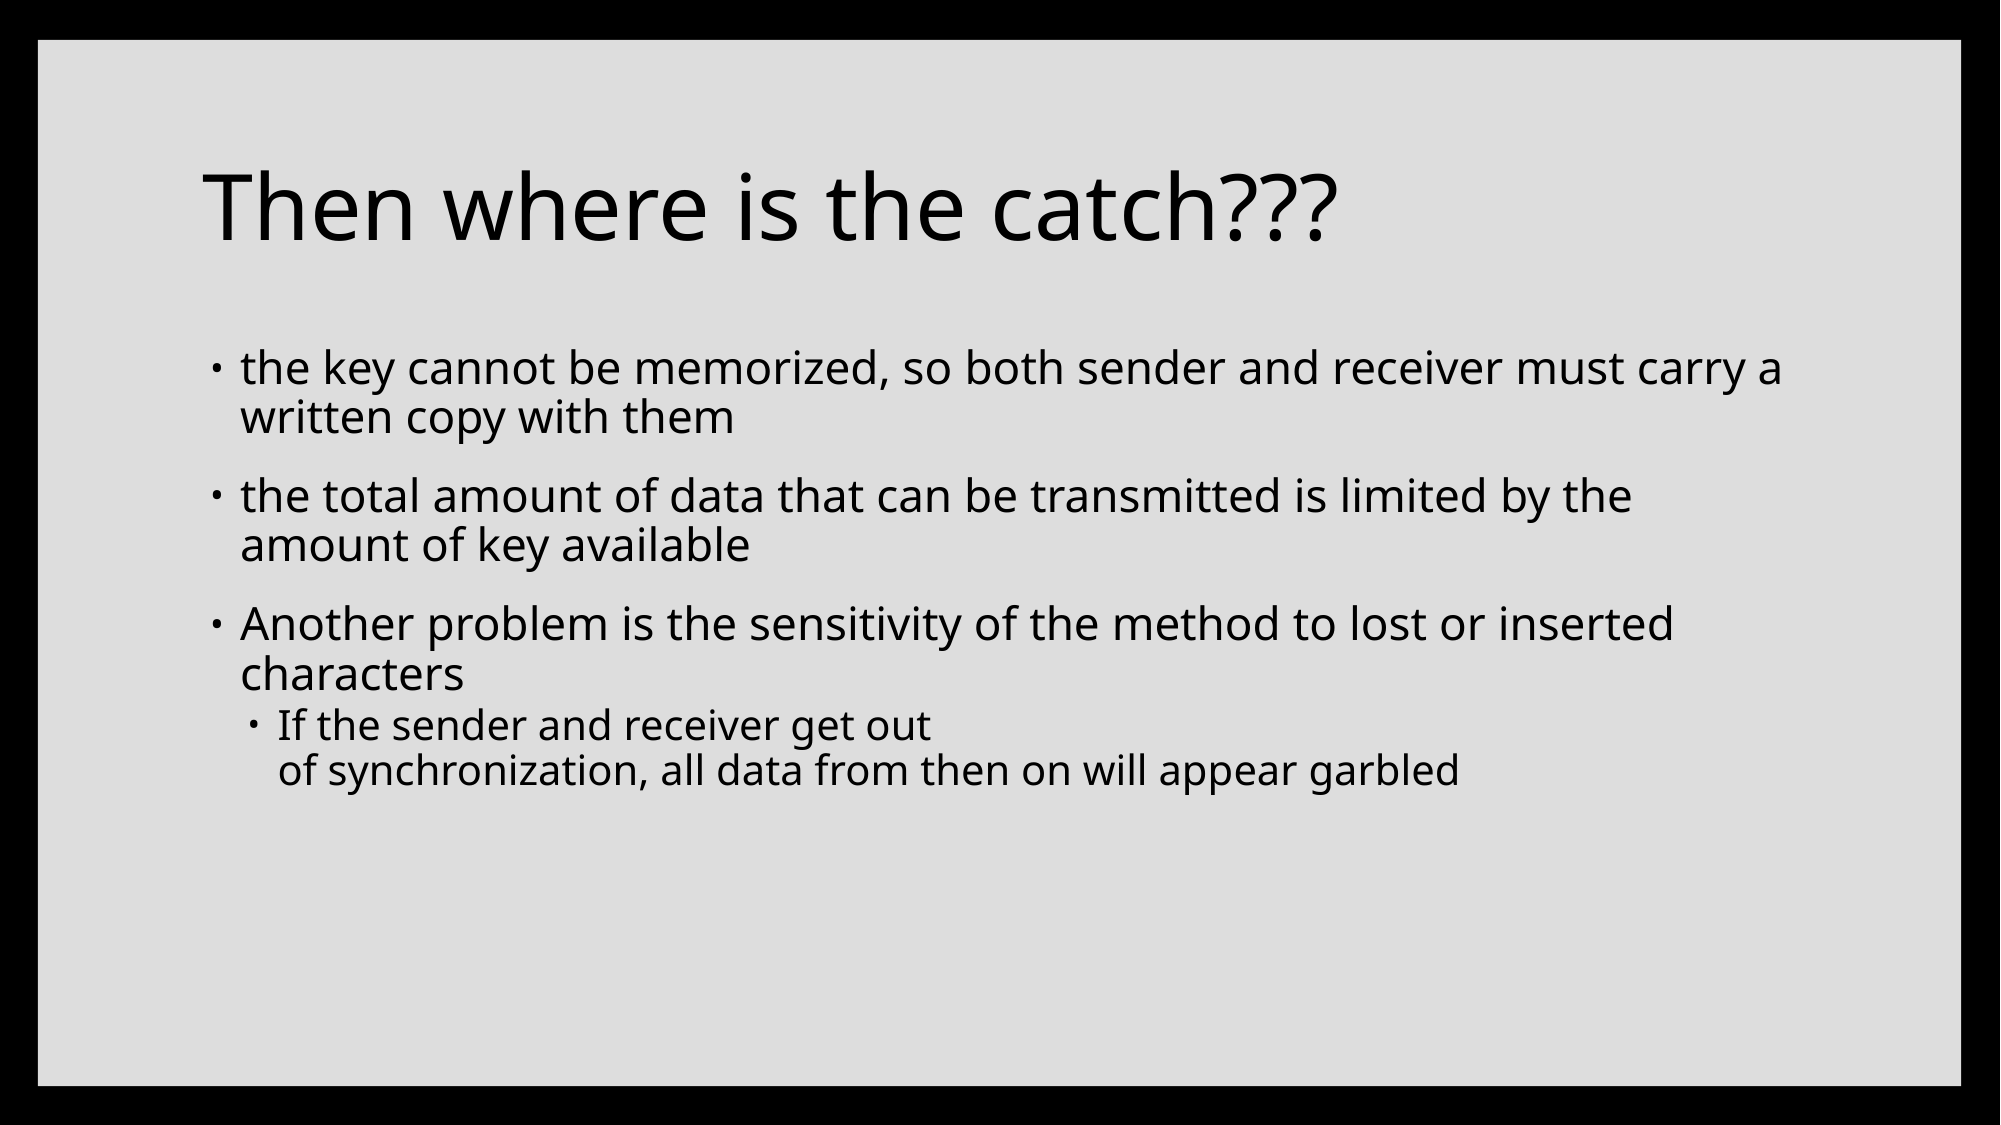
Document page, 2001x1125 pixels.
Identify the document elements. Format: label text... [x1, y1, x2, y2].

list the key cannot be memorized, so both sender and receiver must carry a written copy with them the total amount of data that can be transmitted is limited by the amount of key available Another problem is the sensitivity of the method to lost or inserted characters If the sender and receiver get out of synchronization, all data from then on will appear garbled [187, 337, 1808, 1000]
title Then where is the catch??? [187, 99, 1808, 323]
